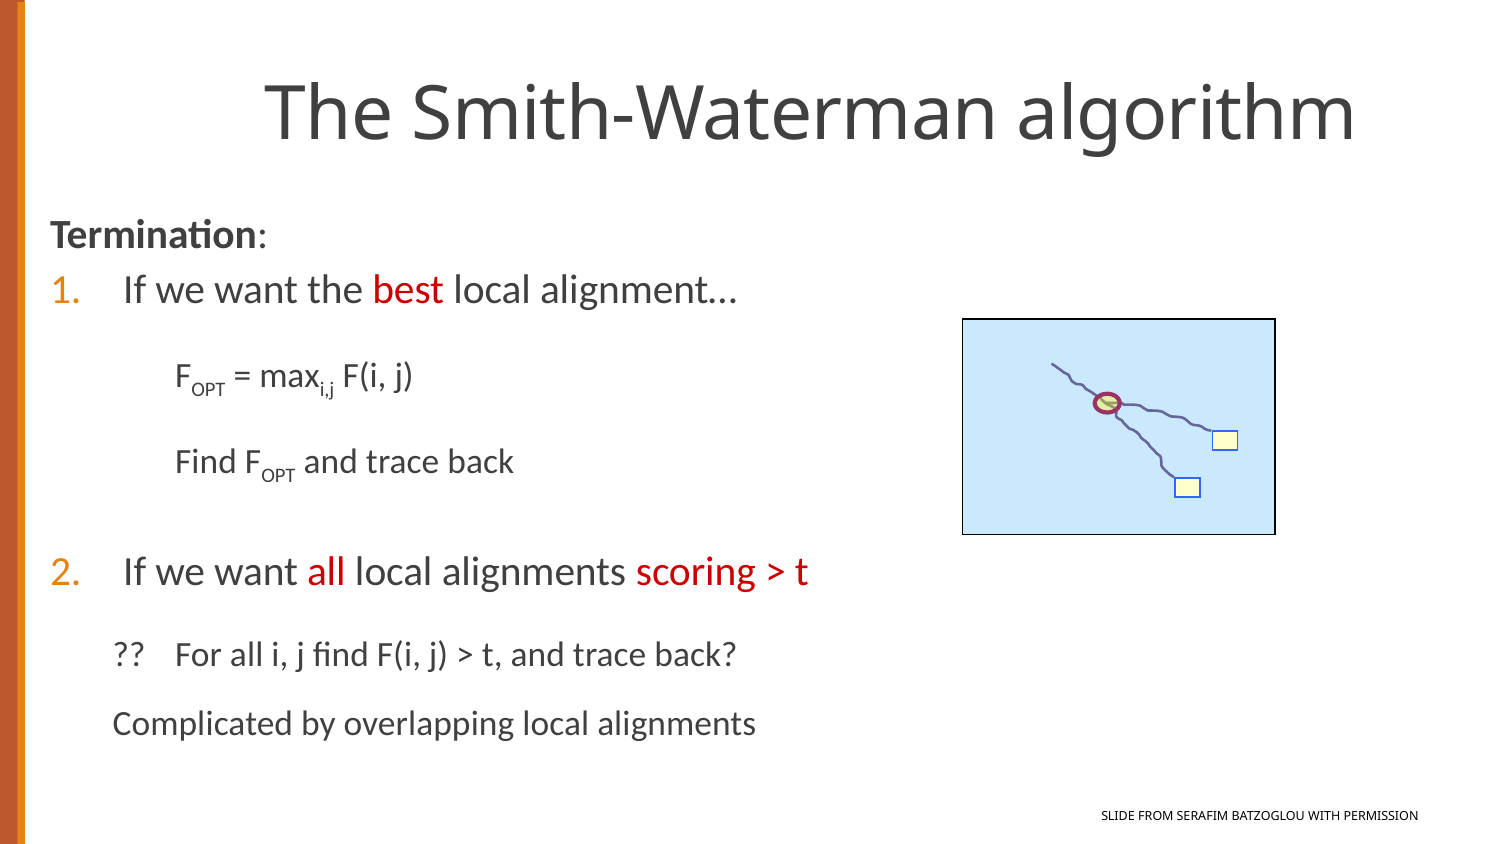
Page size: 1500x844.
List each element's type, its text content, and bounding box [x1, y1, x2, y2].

text_box [1212, 431, 1238, 450]
footer Slide from Serafim Batzoglou WITH PERMISSION [1022, 787, 1498, 844]
text_box [1051, 363, 1097, 404]
title The Smith-Waterman algorithm [249, 21, 1500, 163]
text_box [1119, 402, 1212, 431]
text_box [962, 318, 1275, 535]
text_box [1094, 393, 1120, 413]
text_box [1104, 410, 1174, 478]
list Termination: If we want the best local alignment… FOPT = maxi,j F(i, j) Find FOPT and trace back If we want all local alignments scoring > t ?? For all i, j find F(i, j) > t, and trace back? Complicated by overlapping local alignments [50, 209, 1450, 757]
text_box [1175, 478, 1200, 497]
